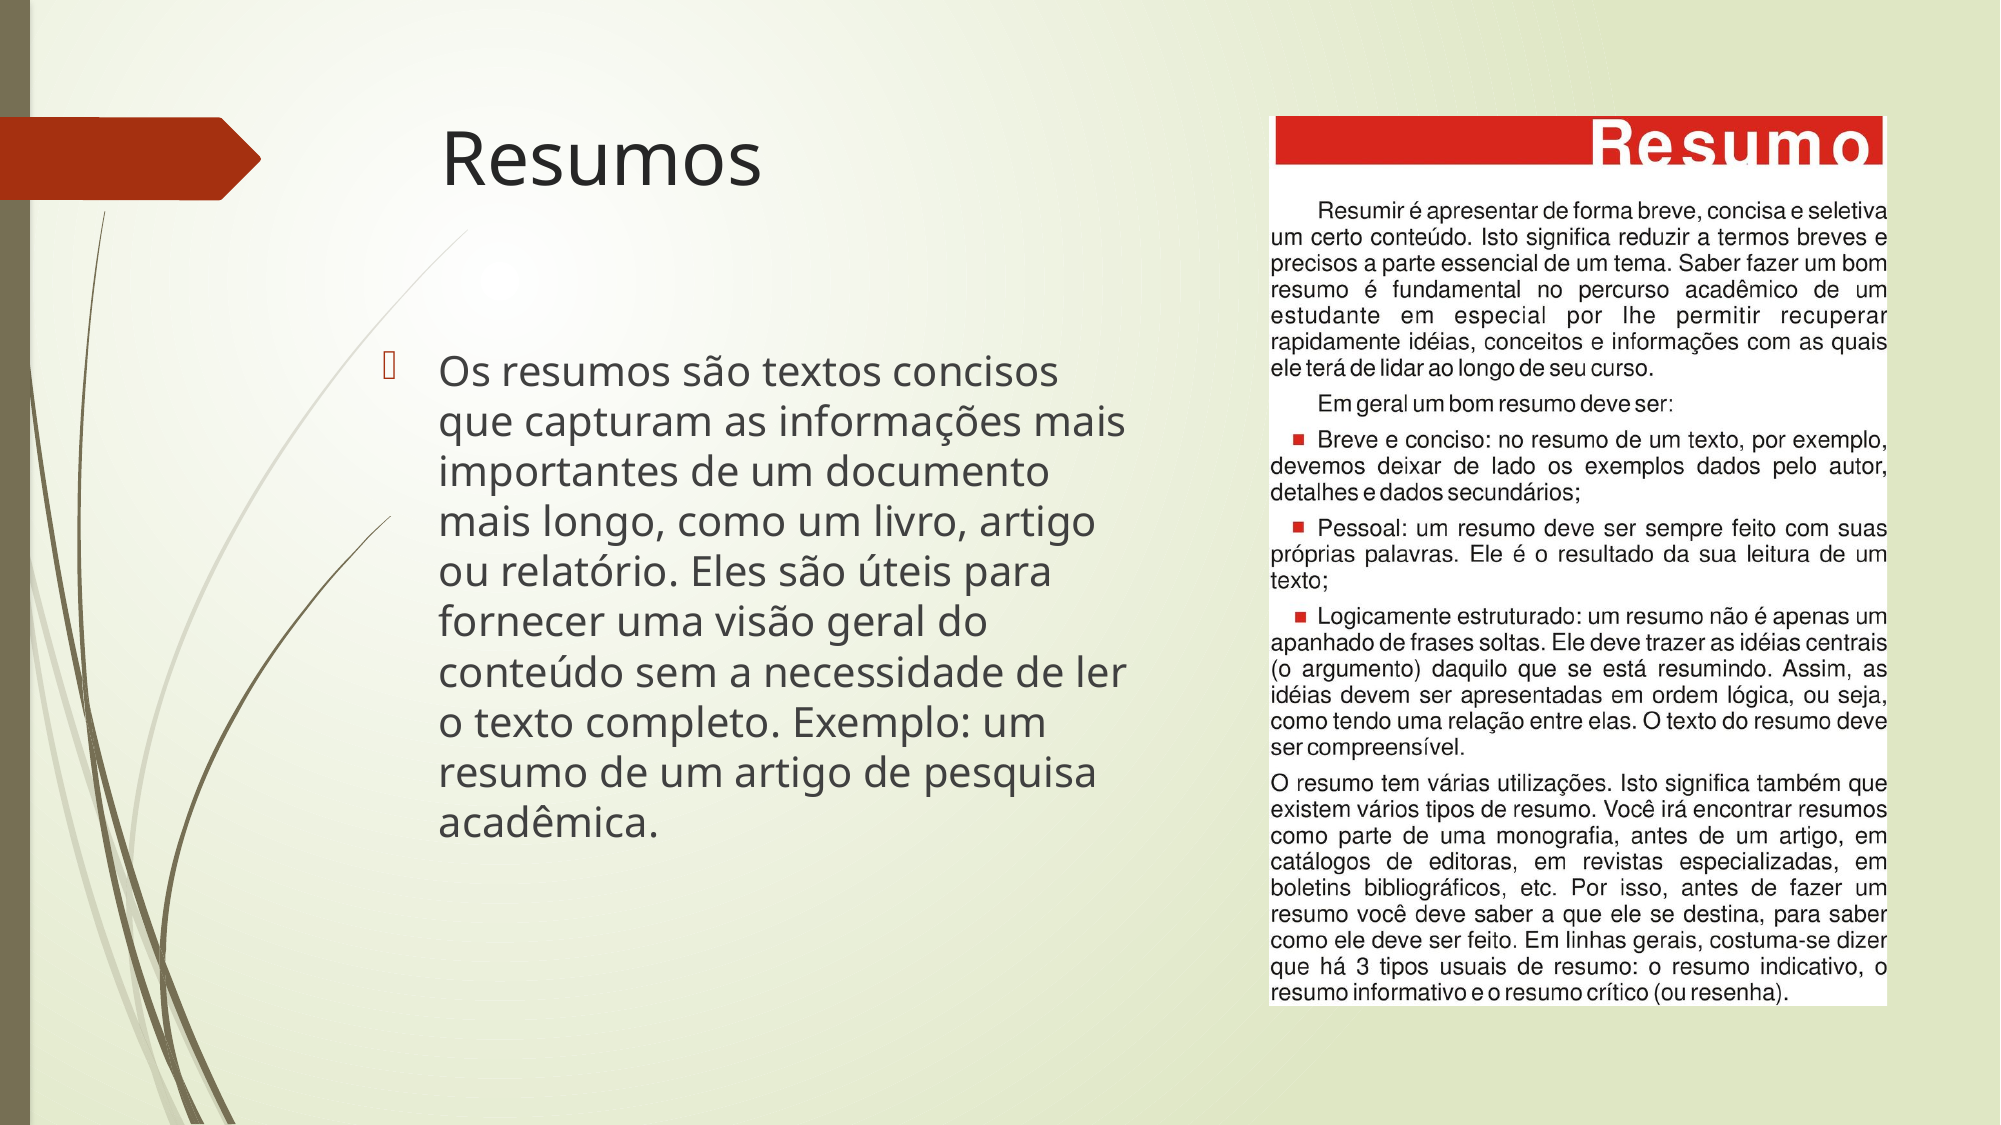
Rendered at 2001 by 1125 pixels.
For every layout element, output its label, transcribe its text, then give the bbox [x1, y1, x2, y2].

picture [1268, 116, 1888, 1006]
title Resumos [425, 102, 1212, 313]
list Os resumos são textos concisos que capturam as informações mais importantes de um documento mais longo, como um livro, artigo ou relatório. Eles são úteis para fornecer uma visão geral do conteúdo sem a necessidade de ler o texto completo. Exemplo: um resumo de um artigo de pesquisa acadêmica. [367, 337, 1156, 973]
